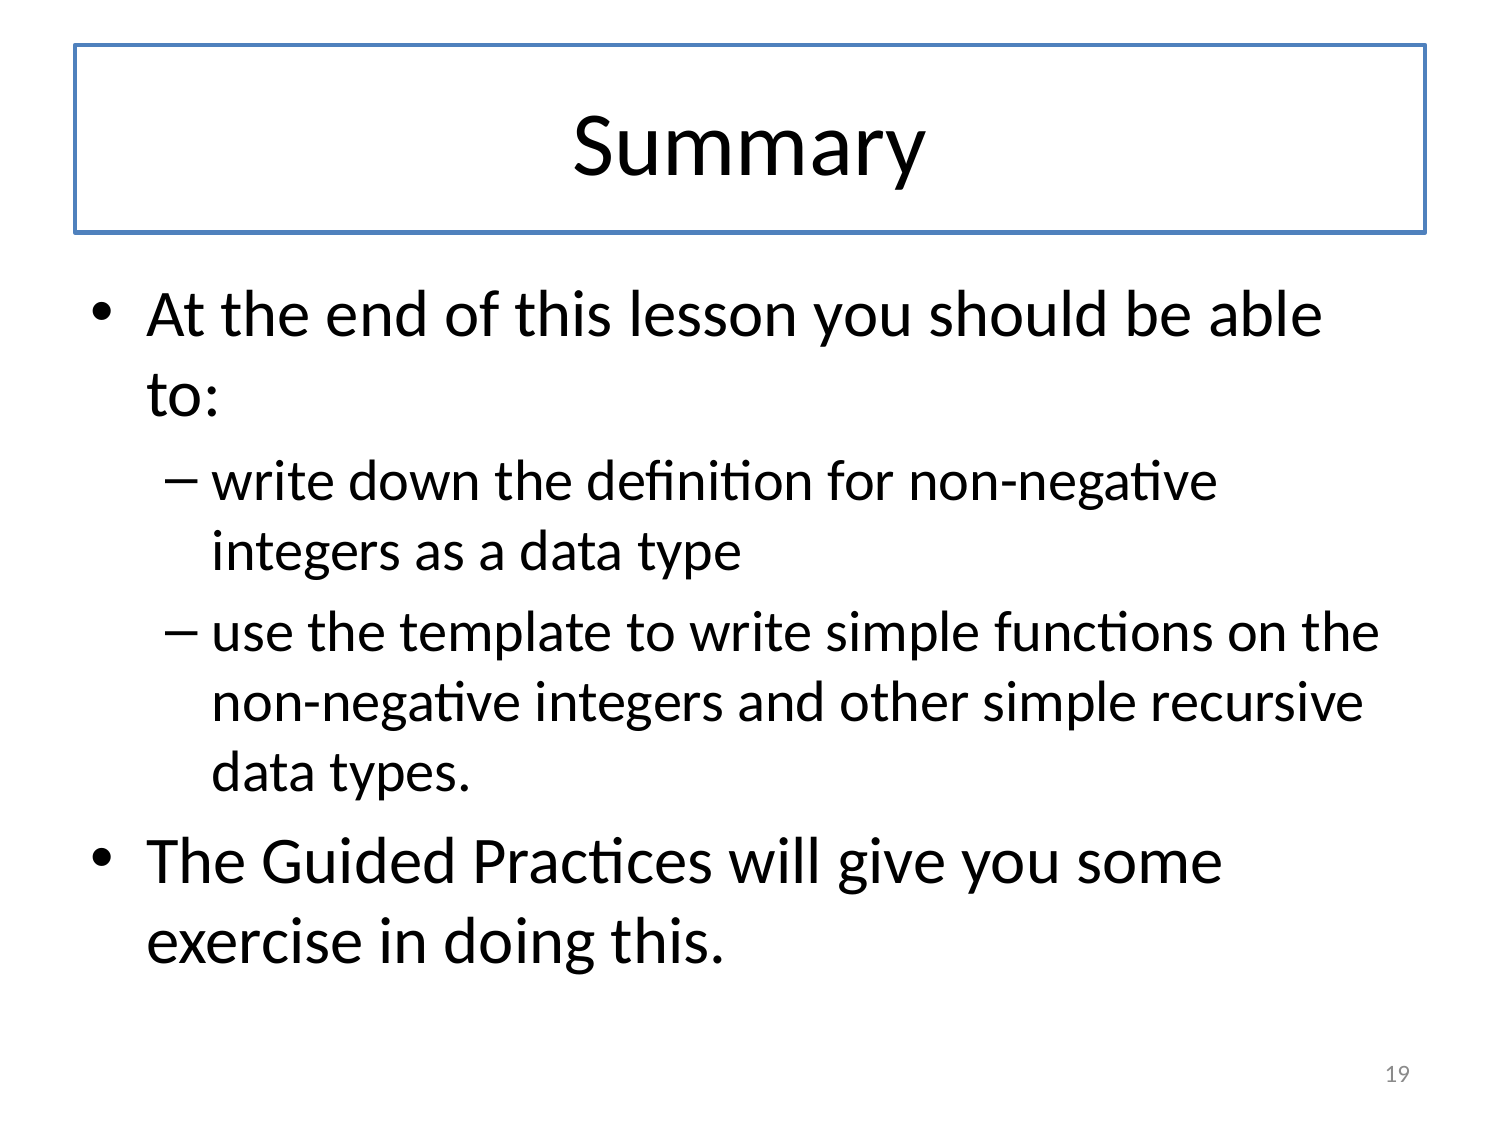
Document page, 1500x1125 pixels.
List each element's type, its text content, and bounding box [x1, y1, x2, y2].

slide_number 19 [1074, 1042, 1425, 1103]
title Summary [73, 43, 1427, 235]
list At the end of this lesson you should be able to: write down the definition for non-negative integers as a data type use the template to write simple functions on the non-negative integers and other simple recursive data types. The Guided Practices will give you some exercise in doing this. [75, 262, 1425, 1005]
